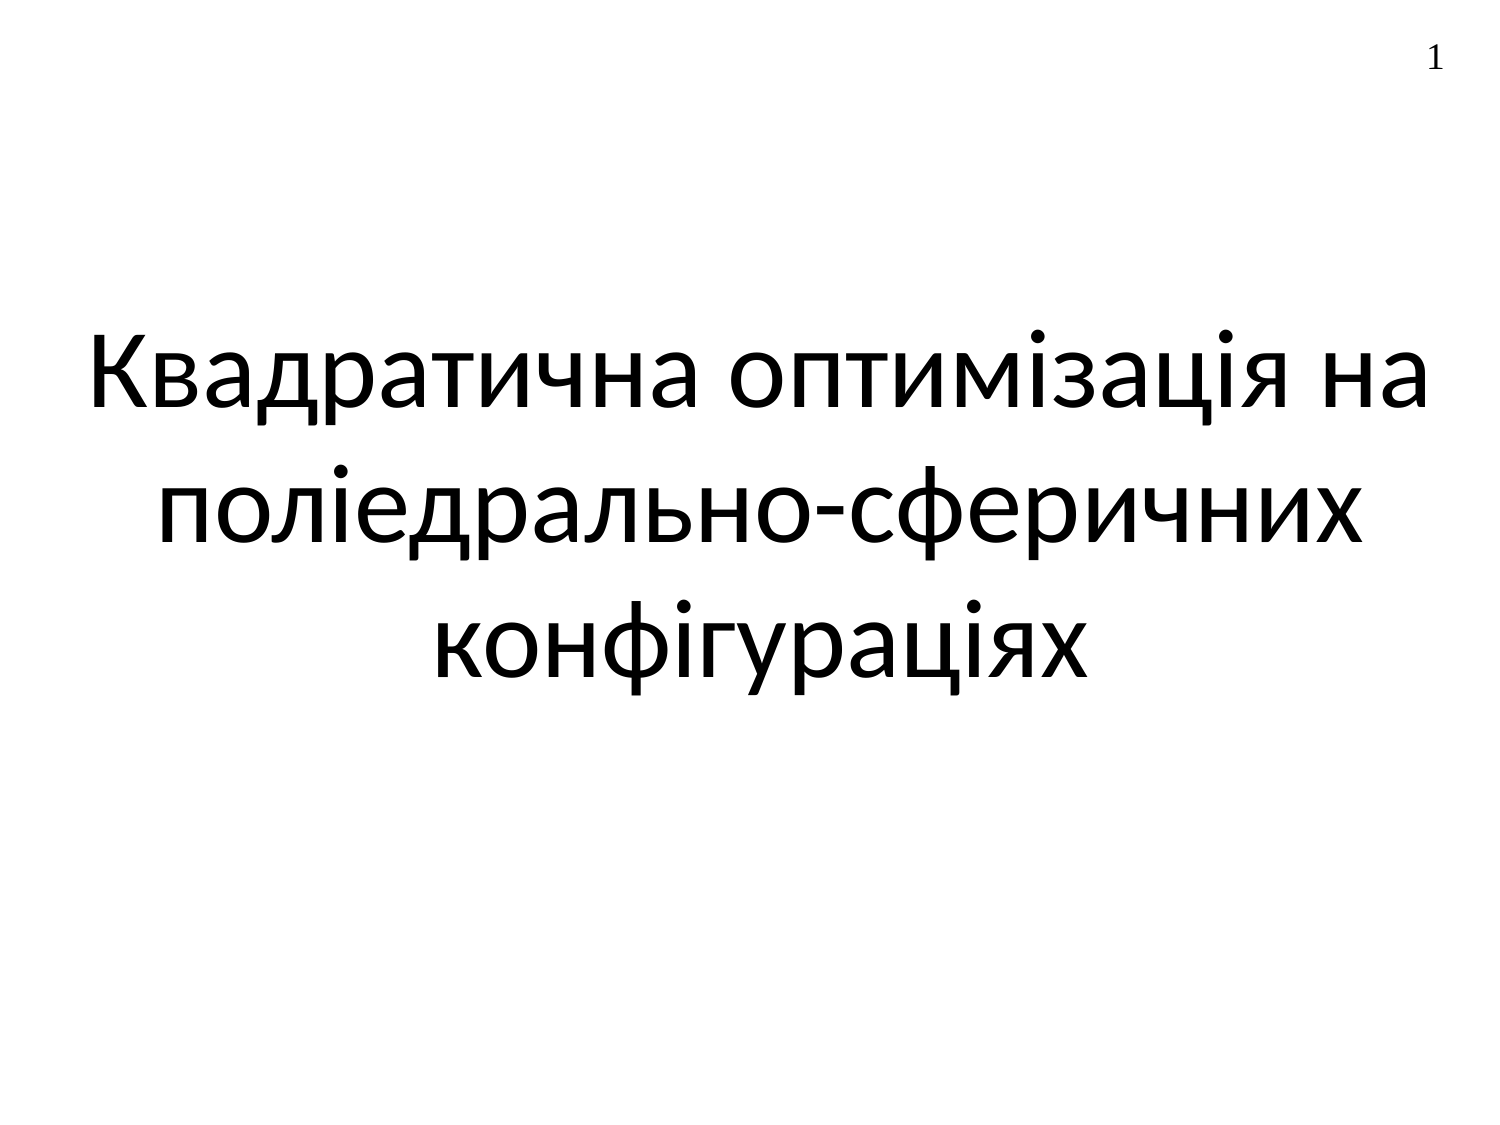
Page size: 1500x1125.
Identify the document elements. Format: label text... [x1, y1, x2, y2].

title Квадратична оптимізація на поліедрально-сферичних конфігураціях [54, 267, 1467, 728]
text_box 1 [1411, 25, 1471, 85]
